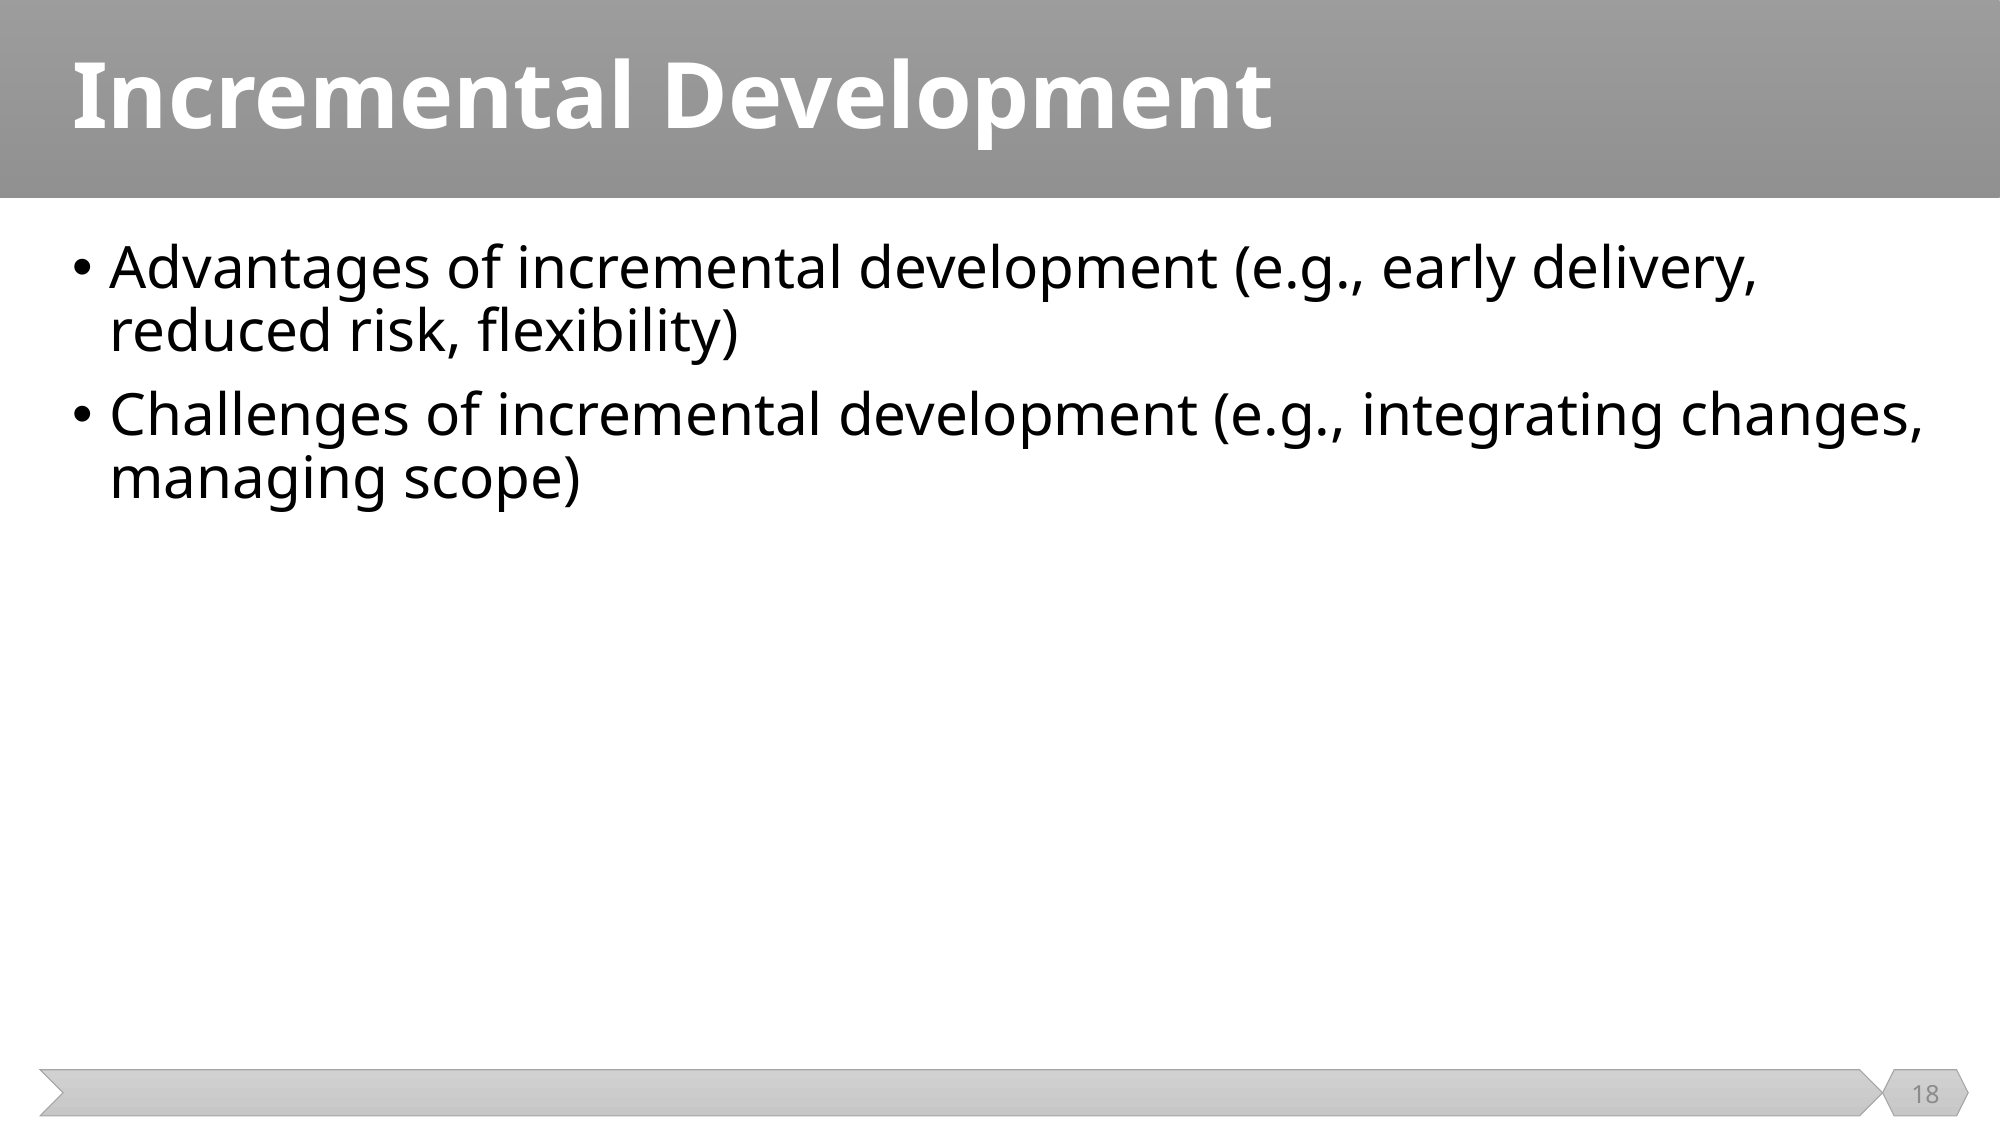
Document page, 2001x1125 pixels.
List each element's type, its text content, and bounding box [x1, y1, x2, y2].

title Incremental Development [56, 0, 1969, 199]
slide_number 18 [1882, 1065, 1969, 1125]
list Advantages of incremental development (e.g., early delivery, reduced risk, flexibility) Challenges of incremental development (e.g., integrating changes, managing scope) [56, 230, 1969, 1010]
